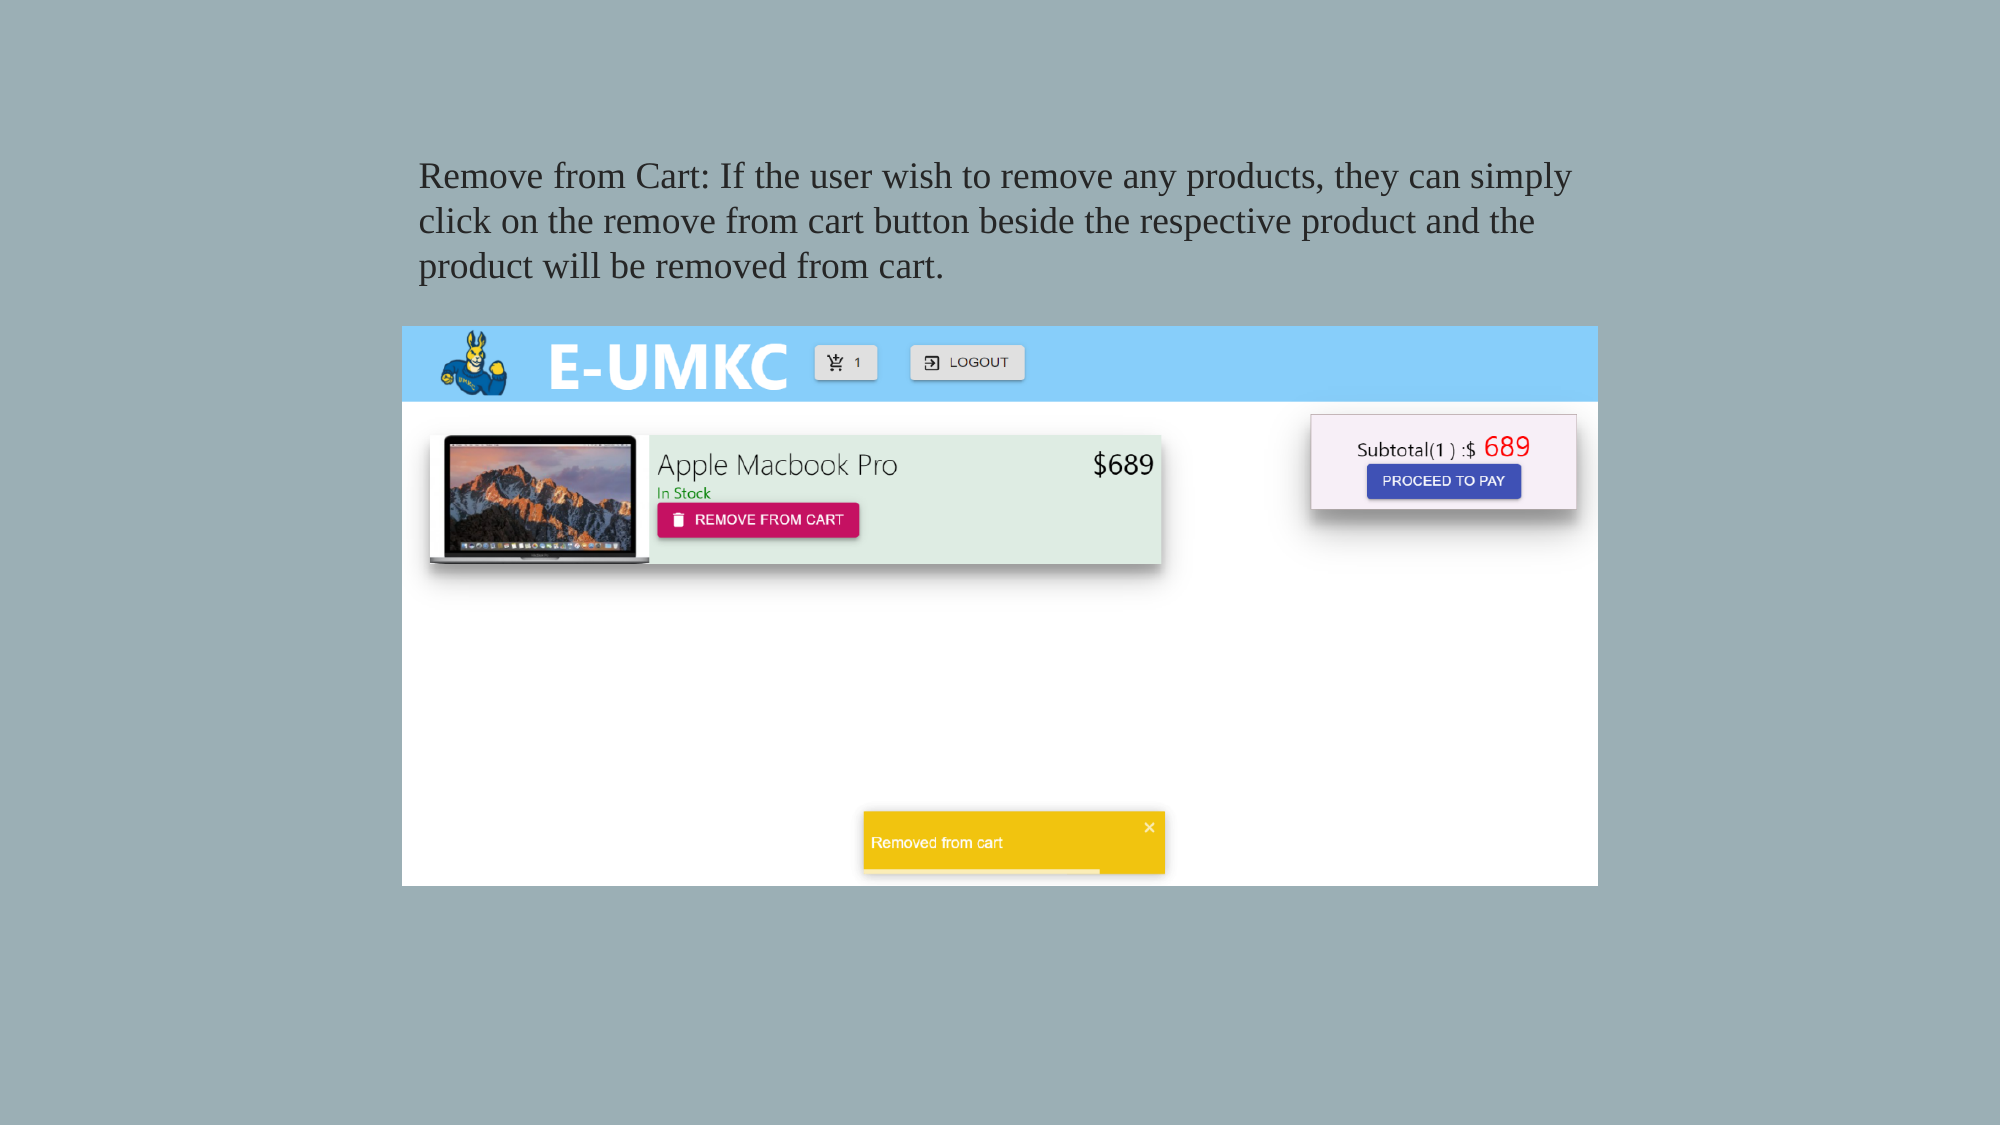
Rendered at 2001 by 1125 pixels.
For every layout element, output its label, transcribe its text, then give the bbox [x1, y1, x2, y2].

list Remove from Cart: If the user wish to remove any products, they can simply click on the remove from cart button beside the respective product and the product will be removed from cart. [366, 143, 1634, 942]
picture [402, 326, 1598, 886]
